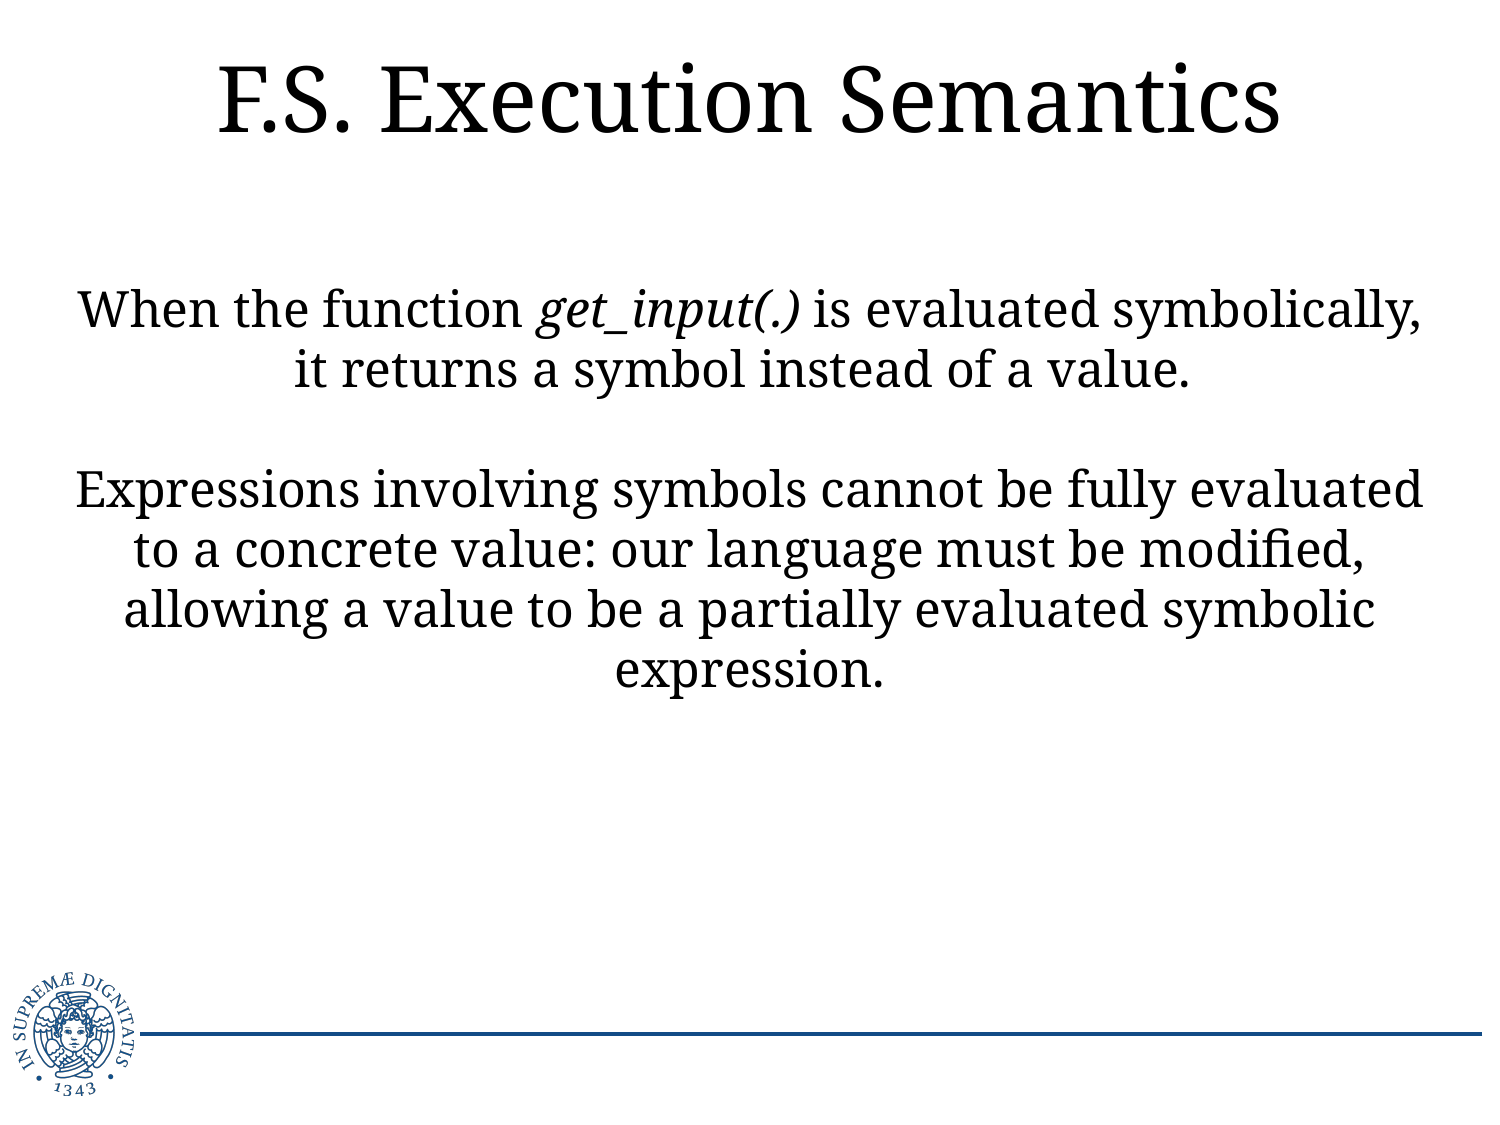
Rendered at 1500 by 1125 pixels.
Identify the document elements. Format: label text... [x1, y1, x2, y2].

text_box When the function get_input(.) is evaluated symbolically, it returns a symbol instead of a value. Expressions involving symbols cannot be fully evaluated to a concrete value: our language must be modified, allowing a value to be a partially evaluated symbolic expression. [57, 262, 1443, 833]
picture [13, 972, 134, 1096]
text_box F.S. Execution Semantics [106, 26, 1394, 166]
